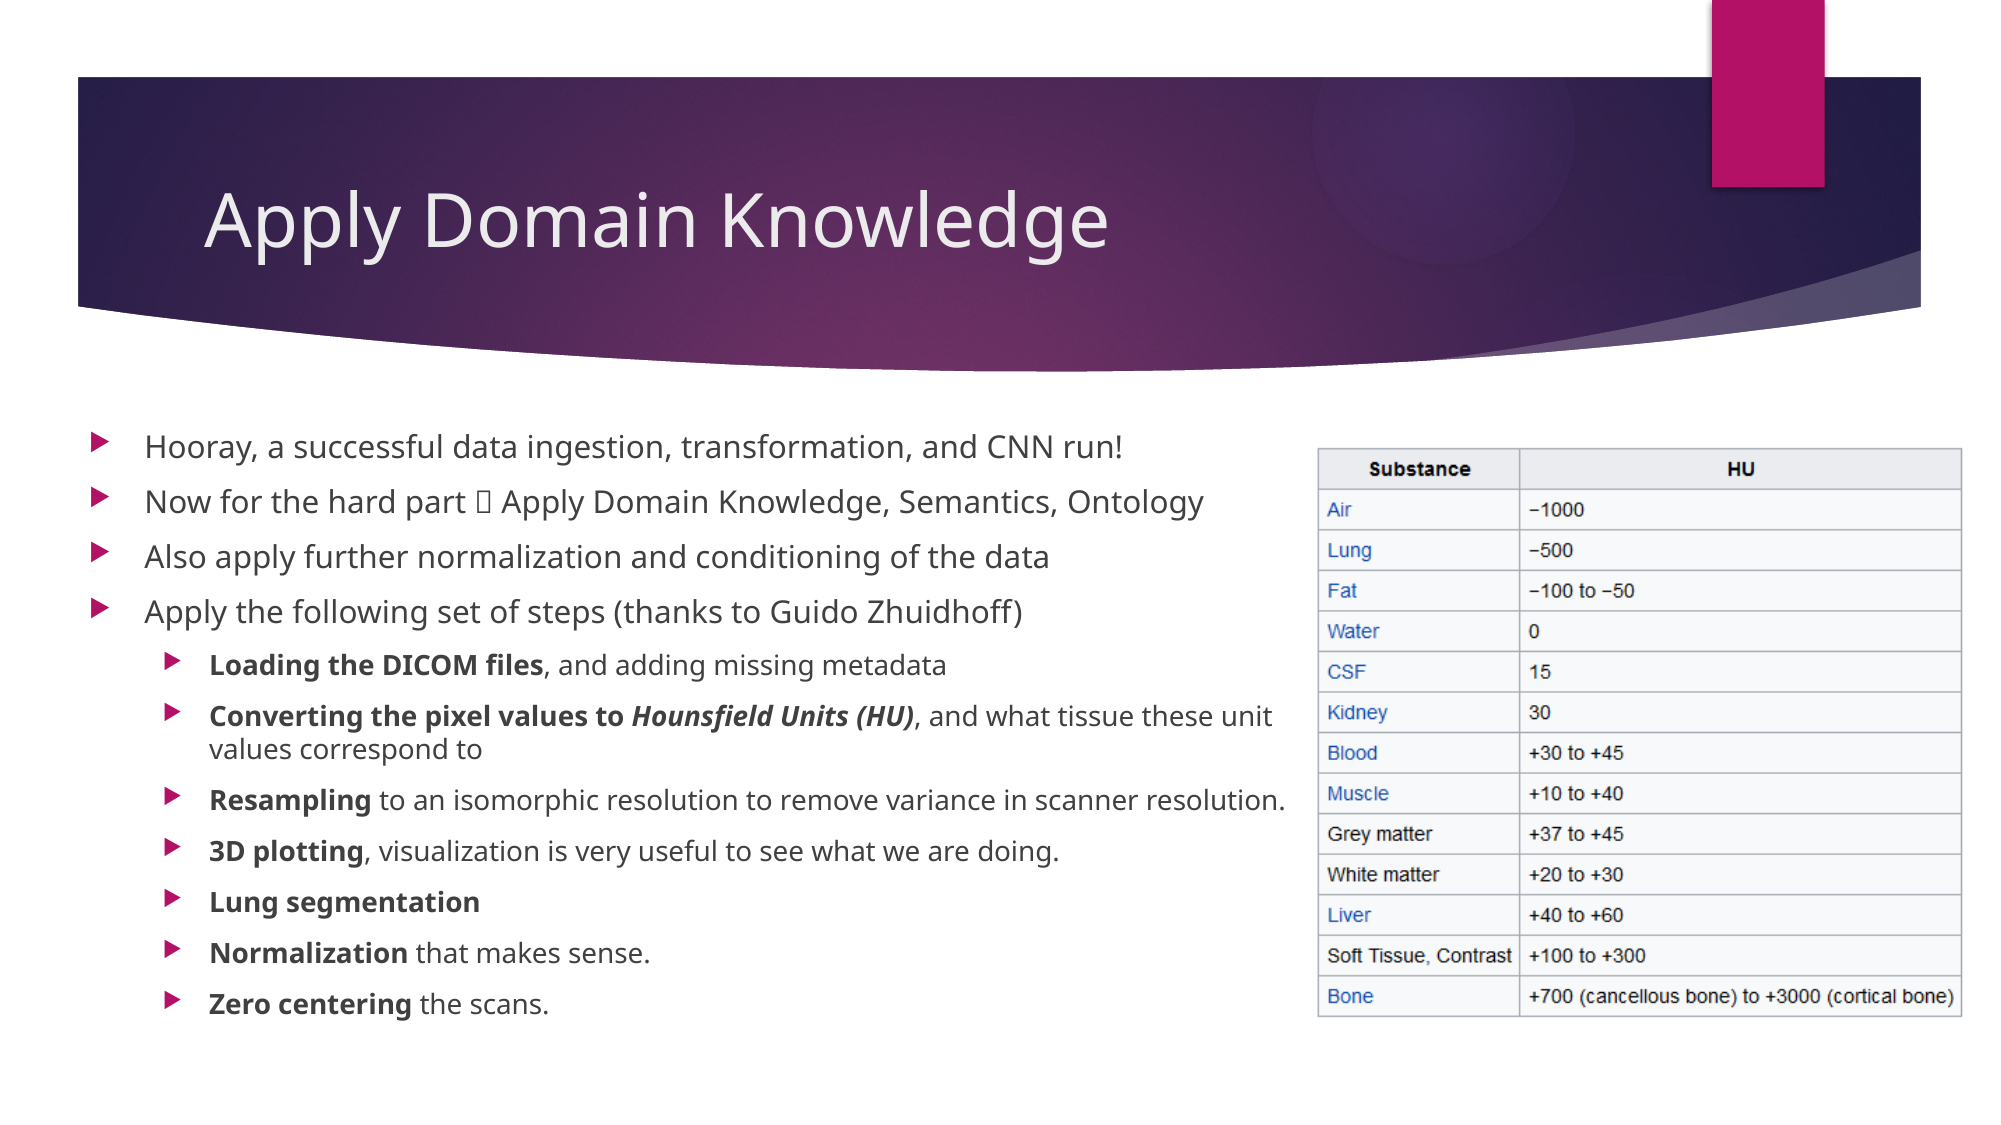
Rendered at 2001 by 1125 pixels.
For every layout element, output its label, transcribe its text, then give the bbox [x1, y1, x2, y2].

list Hooray, a successful data ingestion, transformation, and CNN run! Now for the hard part  Apply Domain Knowledge, Semantics, Ontology Also apply further normalization and conditioning of the data Apply the following set of steps (thanks to Guido Zhuidhoff) Loading the DICOM files, and adding missing metadata Converting the pixel values to Hounsfield Units (HU), and what tissue these unit values correspond to Resampling to an isomorphic resolution to remove variance in scanner resolution. 3D plotting, visualization is very useful to see what we are doing. Lung segmentation Normalization that makes sense. Zero centering the scans. [73, 419, 1316, 1045]
title Apply Domain Knowledge [189, 159, 1627, 276]
picture [1315, 444, 1968, 1020]
